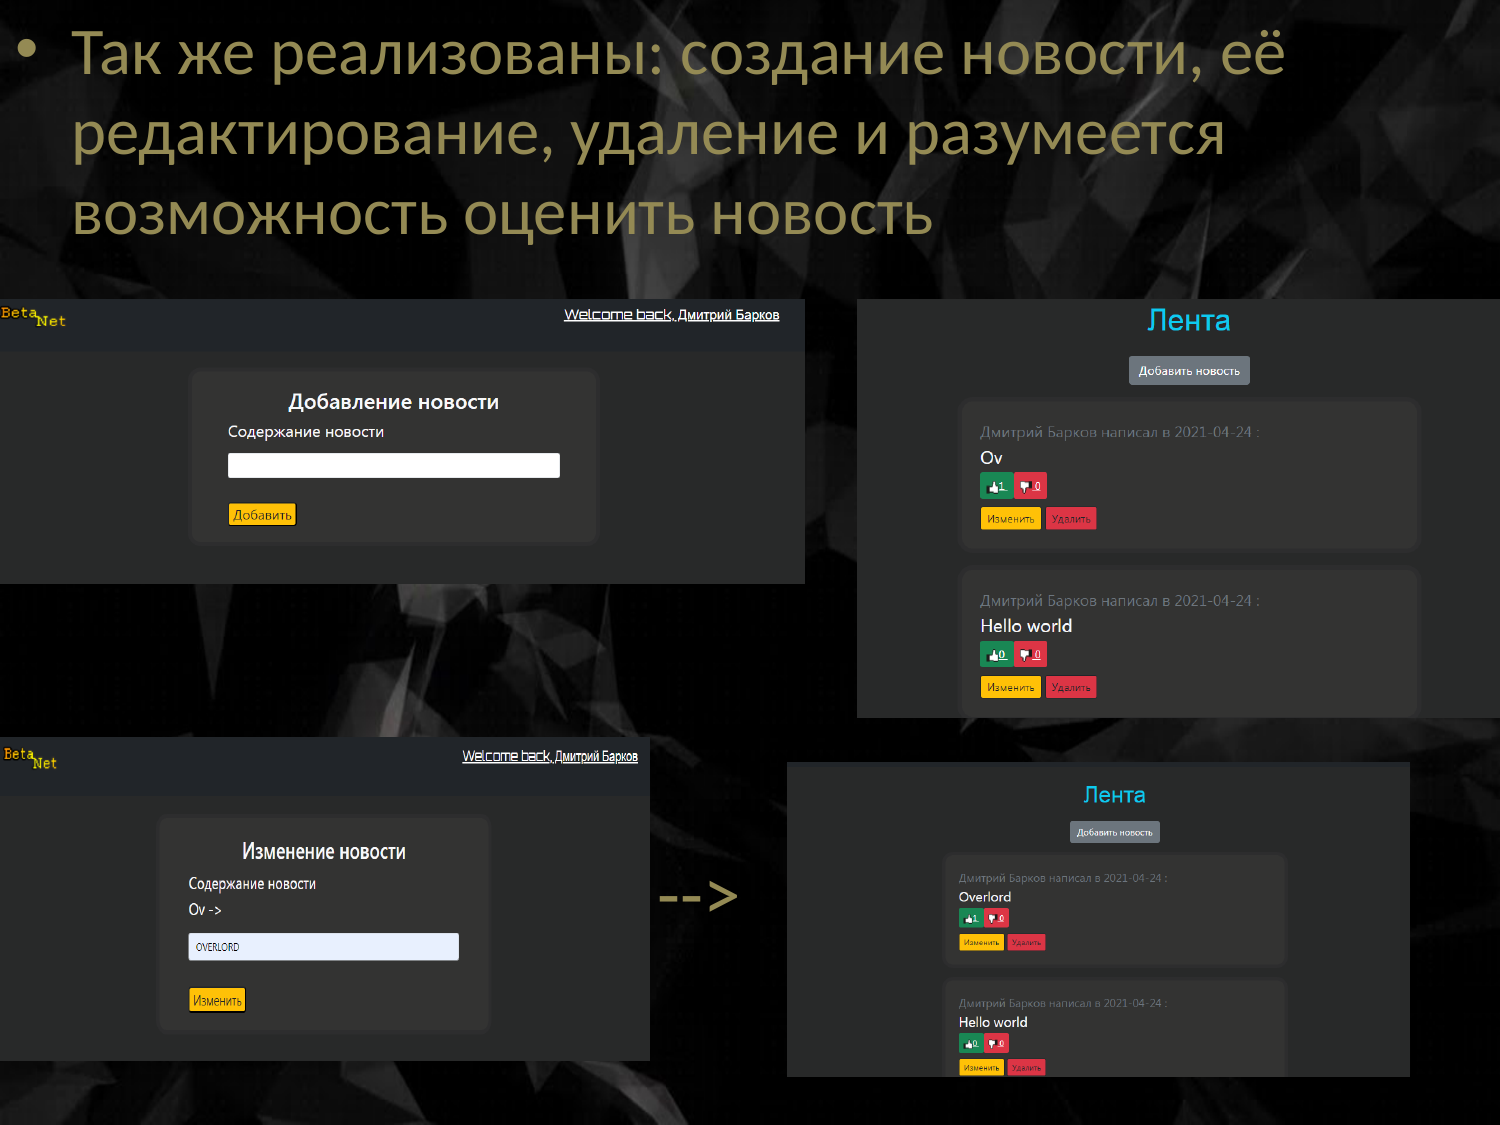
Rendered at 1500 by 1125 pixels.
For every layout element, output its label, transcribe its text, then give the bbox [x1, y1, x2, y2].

picture [0, 299, 1500, 1125]
text_box --> [654, 837, 782, 975]
list Так же реализованы: создание новости, её редактирование, удаление и разумеется возможность оценить новость [0, 0, 1500, 375]
